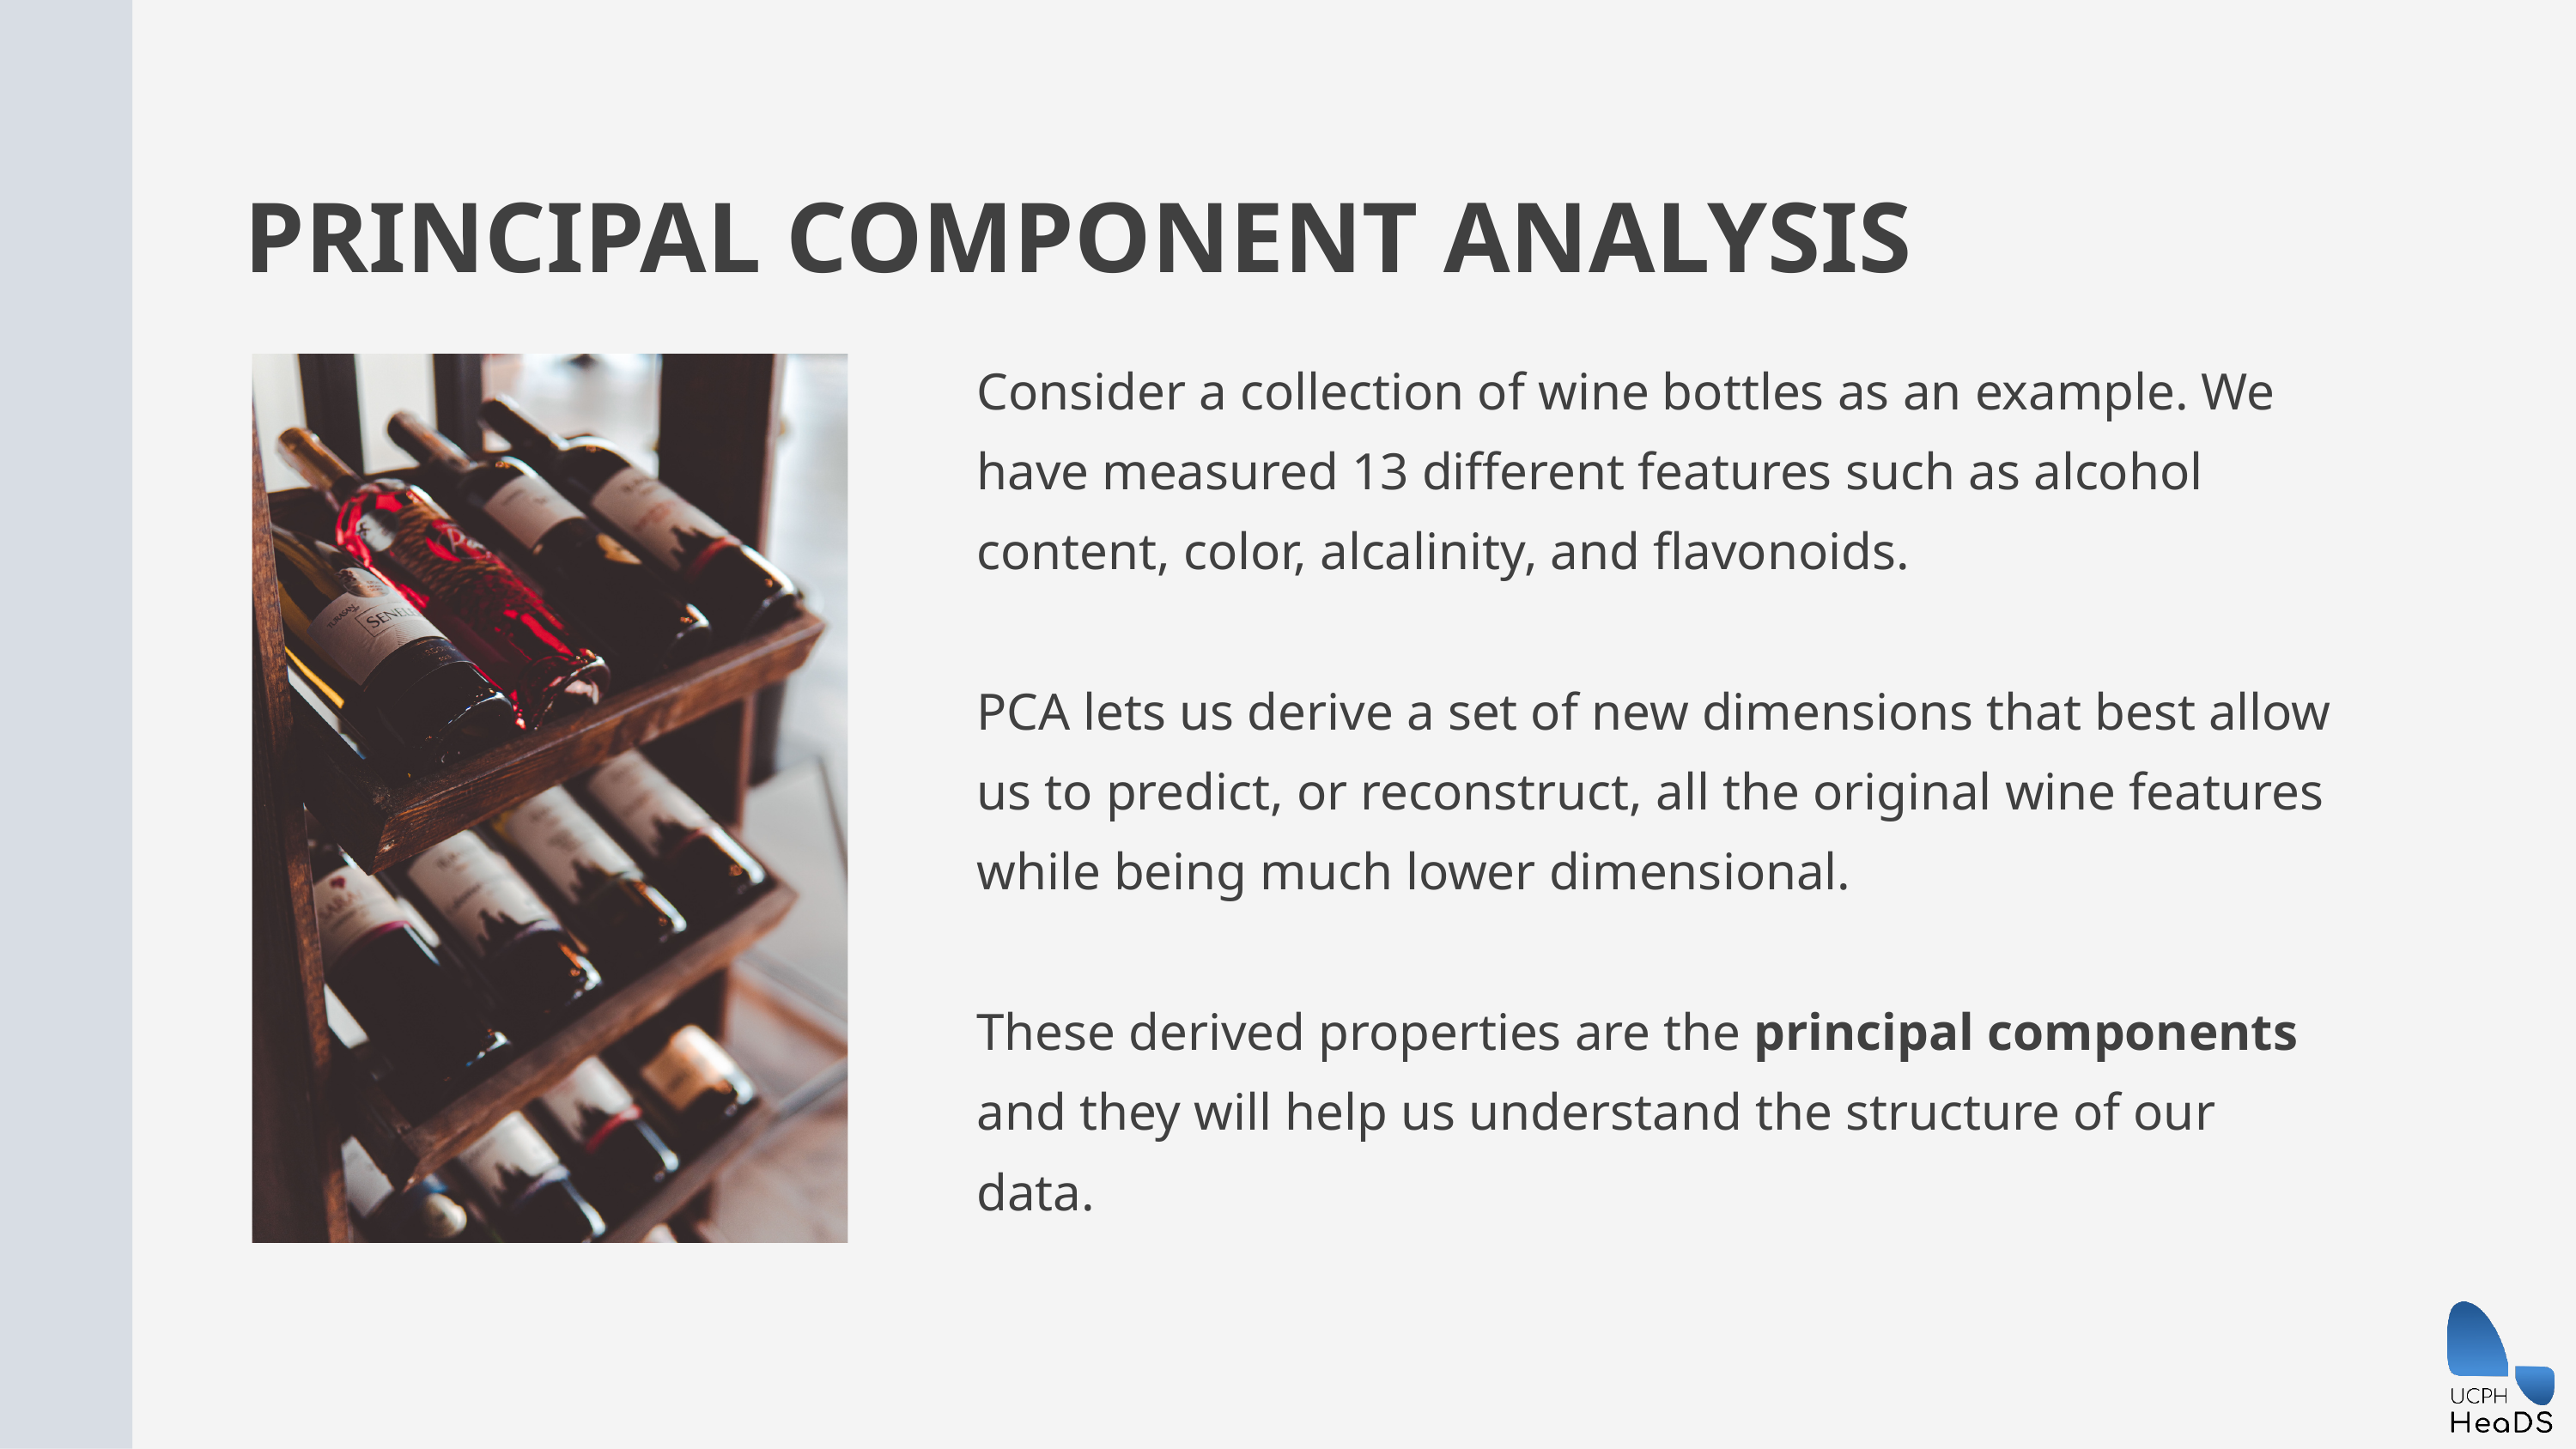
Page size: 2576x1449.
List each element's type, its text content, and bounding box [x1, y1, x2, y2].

text_box Consider a collection of wine bottles as an example. We have measured 13 different features such as alcohol content, color, alcalinity, and flavonoids. PCA lets us derive a set of new dimensions that best allow us to predict, or reconstruct, all the original wine features while being much lower dimensional. These derived properties are the principal components and they will help us understand the structure of our data. [976, 339, 2342, 1221]
text_box PRINCIPAL COMPONENT ANALYSIS [244, 152, 2311, 292]
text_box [0, 0, 133, 1449]
picture [2446, 1301, 2555, 1433]
text_box [252, 354, 848, 1243]
